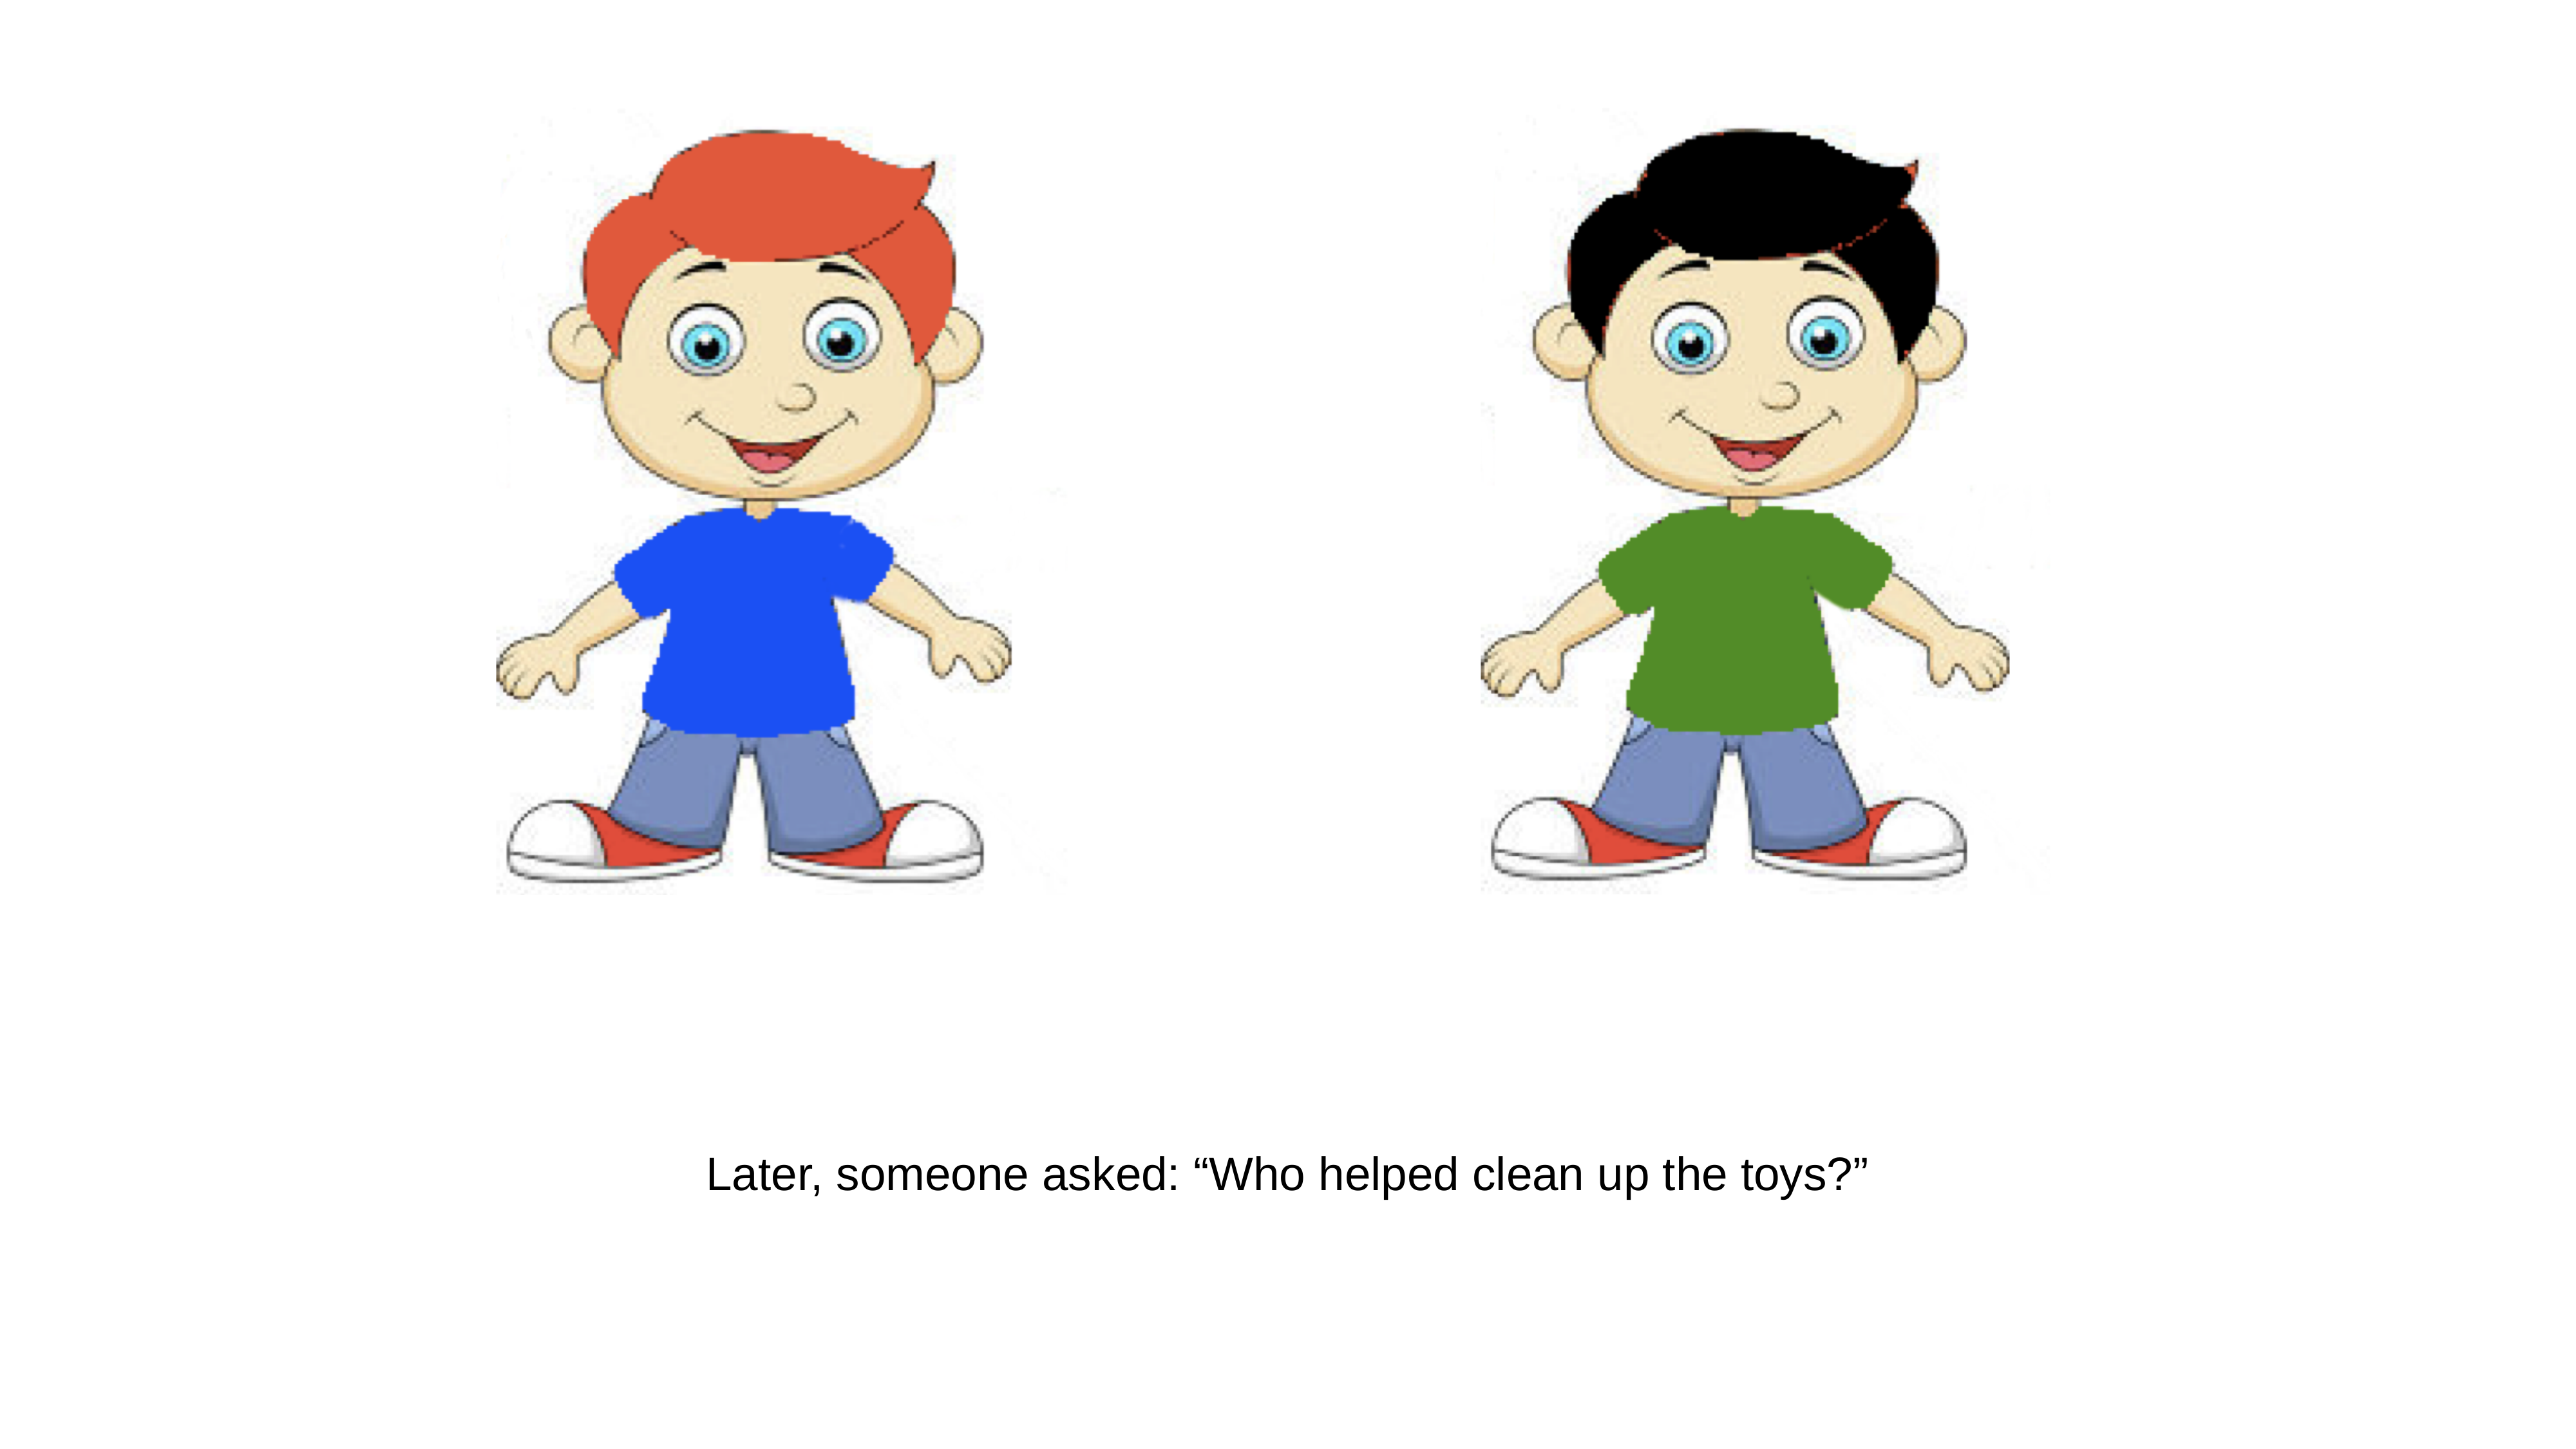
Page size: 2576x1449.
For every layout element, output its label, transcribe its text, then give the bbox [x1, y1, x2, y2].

picture [408, 57, 1099, 943]
text_box Later, someone asked: “Who helped clean up the toys?” [701, 1137, 1875, 1205]
picture [1395, 90, 2136, 936]
